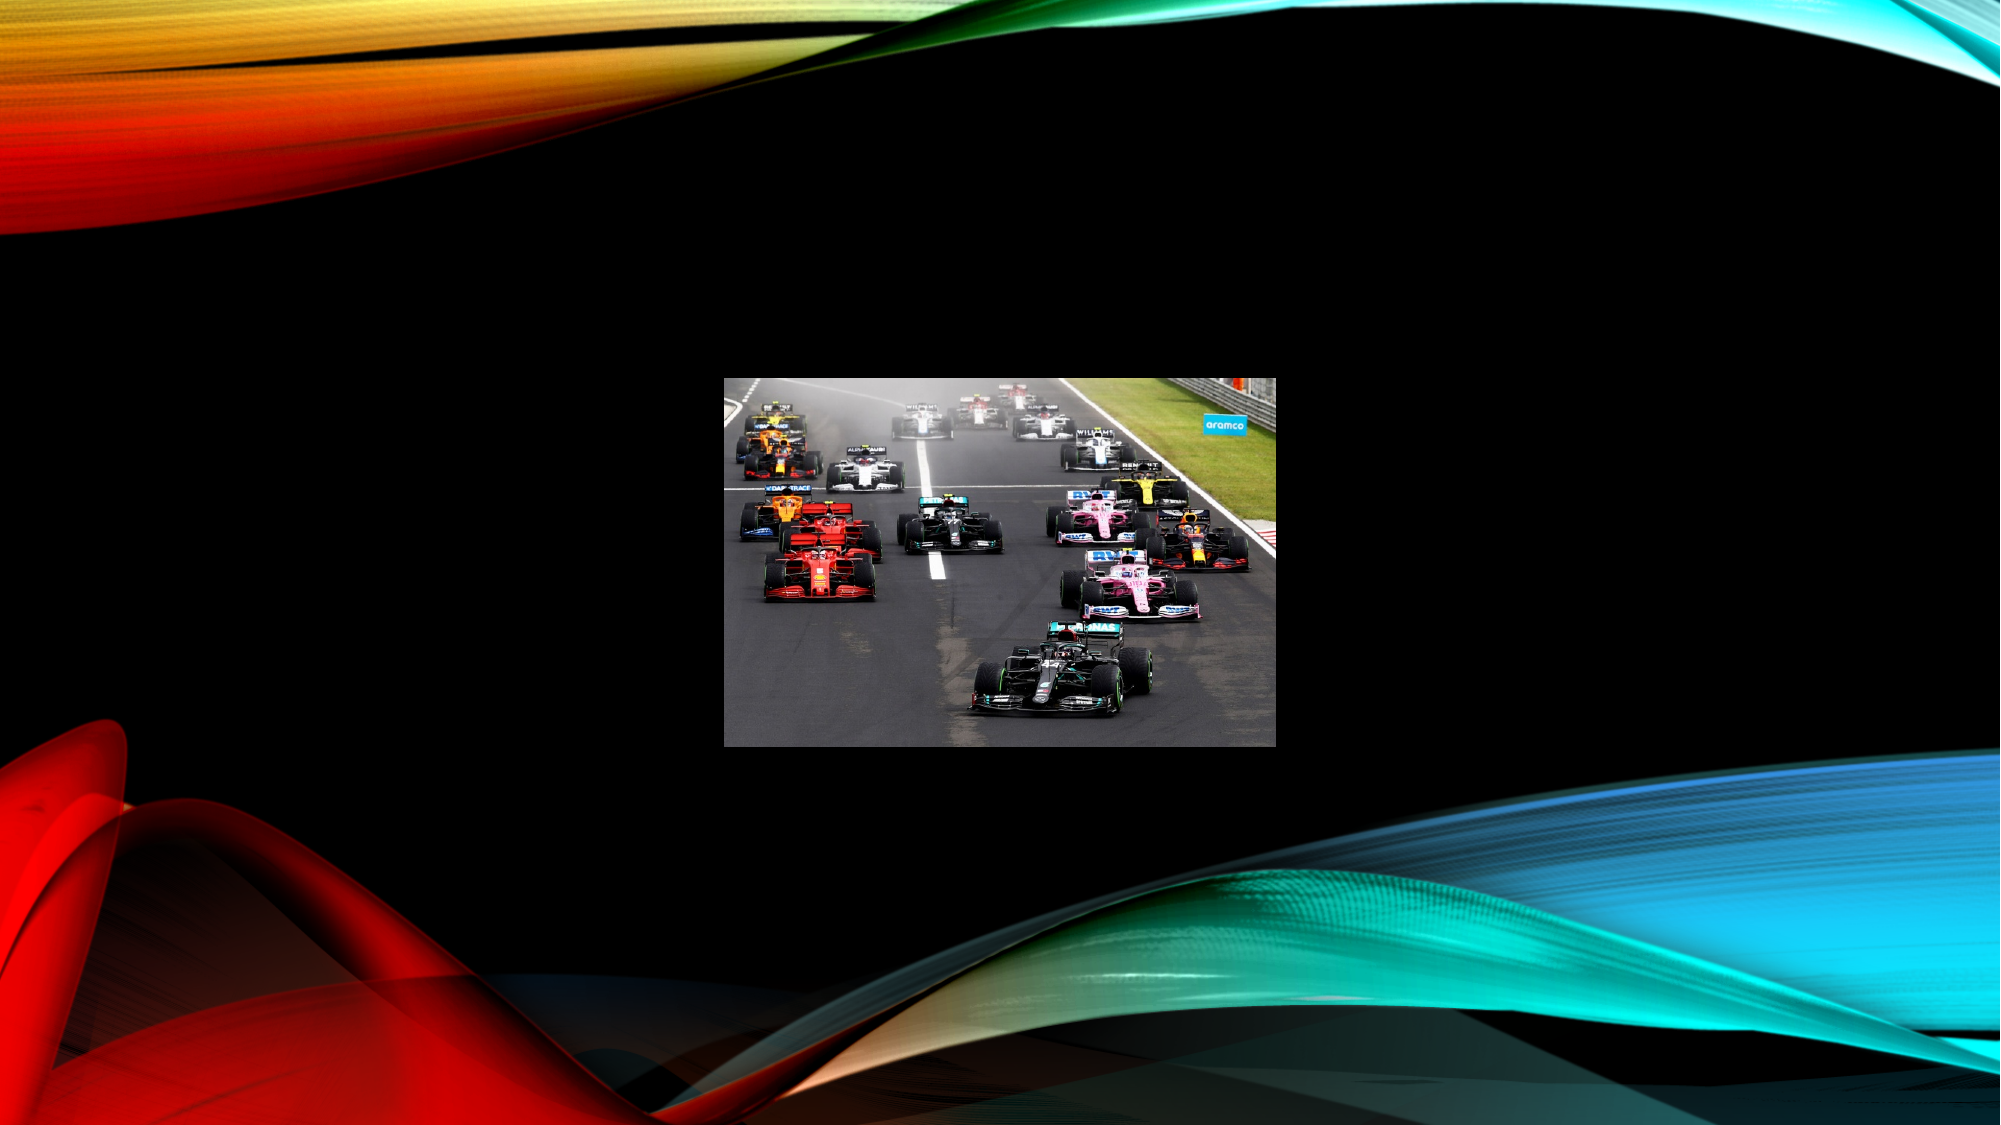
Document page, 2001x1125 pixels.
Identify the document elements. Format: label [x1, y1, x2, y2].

picture [0, 378, 2000, 1125]
picture [0, 0, 2000, 237]
